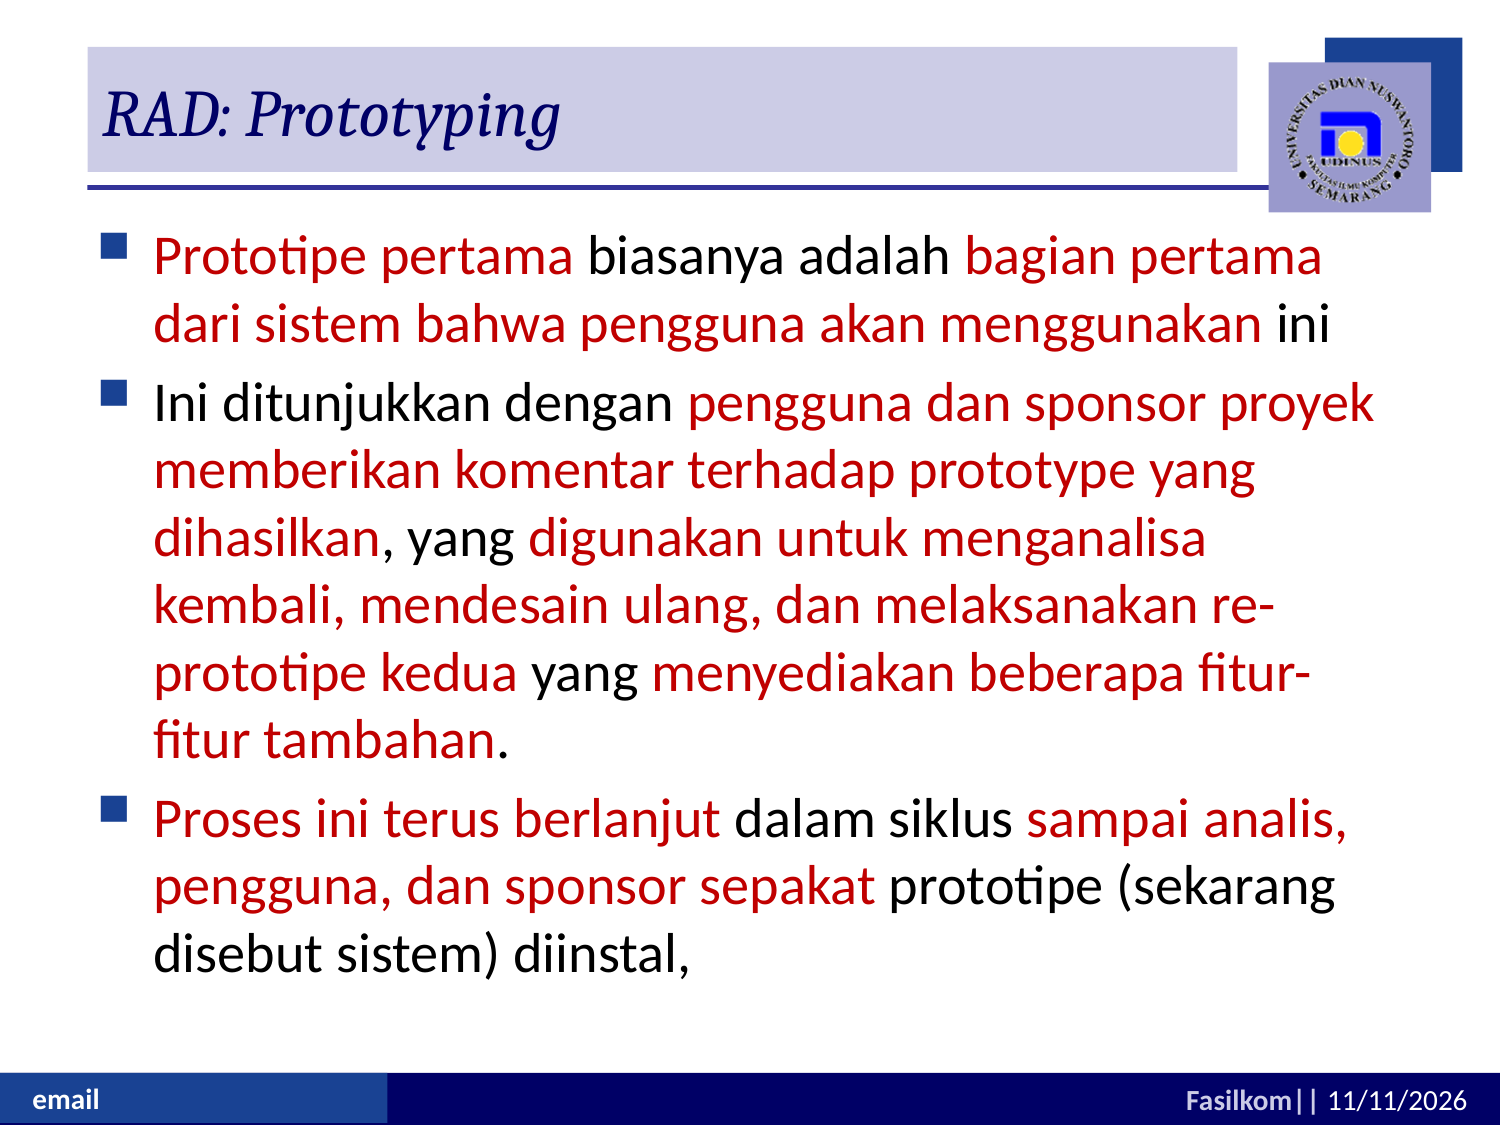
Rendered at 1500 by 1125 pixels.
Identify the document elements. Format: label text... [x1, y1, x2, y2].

picture [1273, 62, 1427, 216]
list Prototipe pertama biasanya adalah bagian pertama dari sistem bahwa pengguna akan menggunakan ini Ini ditunjukkan dengan pengguna dan sponsor proyek memberikan komentar terhadap prototype yang dihasilkan, yang digunakan untuk menganalisa kembali, mendesain ulang, dan melaksanakan re-prototipe kedua yang menyediakan beberapa fitur-fitur tambahan. Proses ini terus berlanjut dalam siklus sampai analis, pengguna, dan sponsor sepakat prototipe (sekarang disebut sistem) diinstal, [81, 210, 1420, 987]
title RAD: Prototyping [87, 46, 1238, 173]
